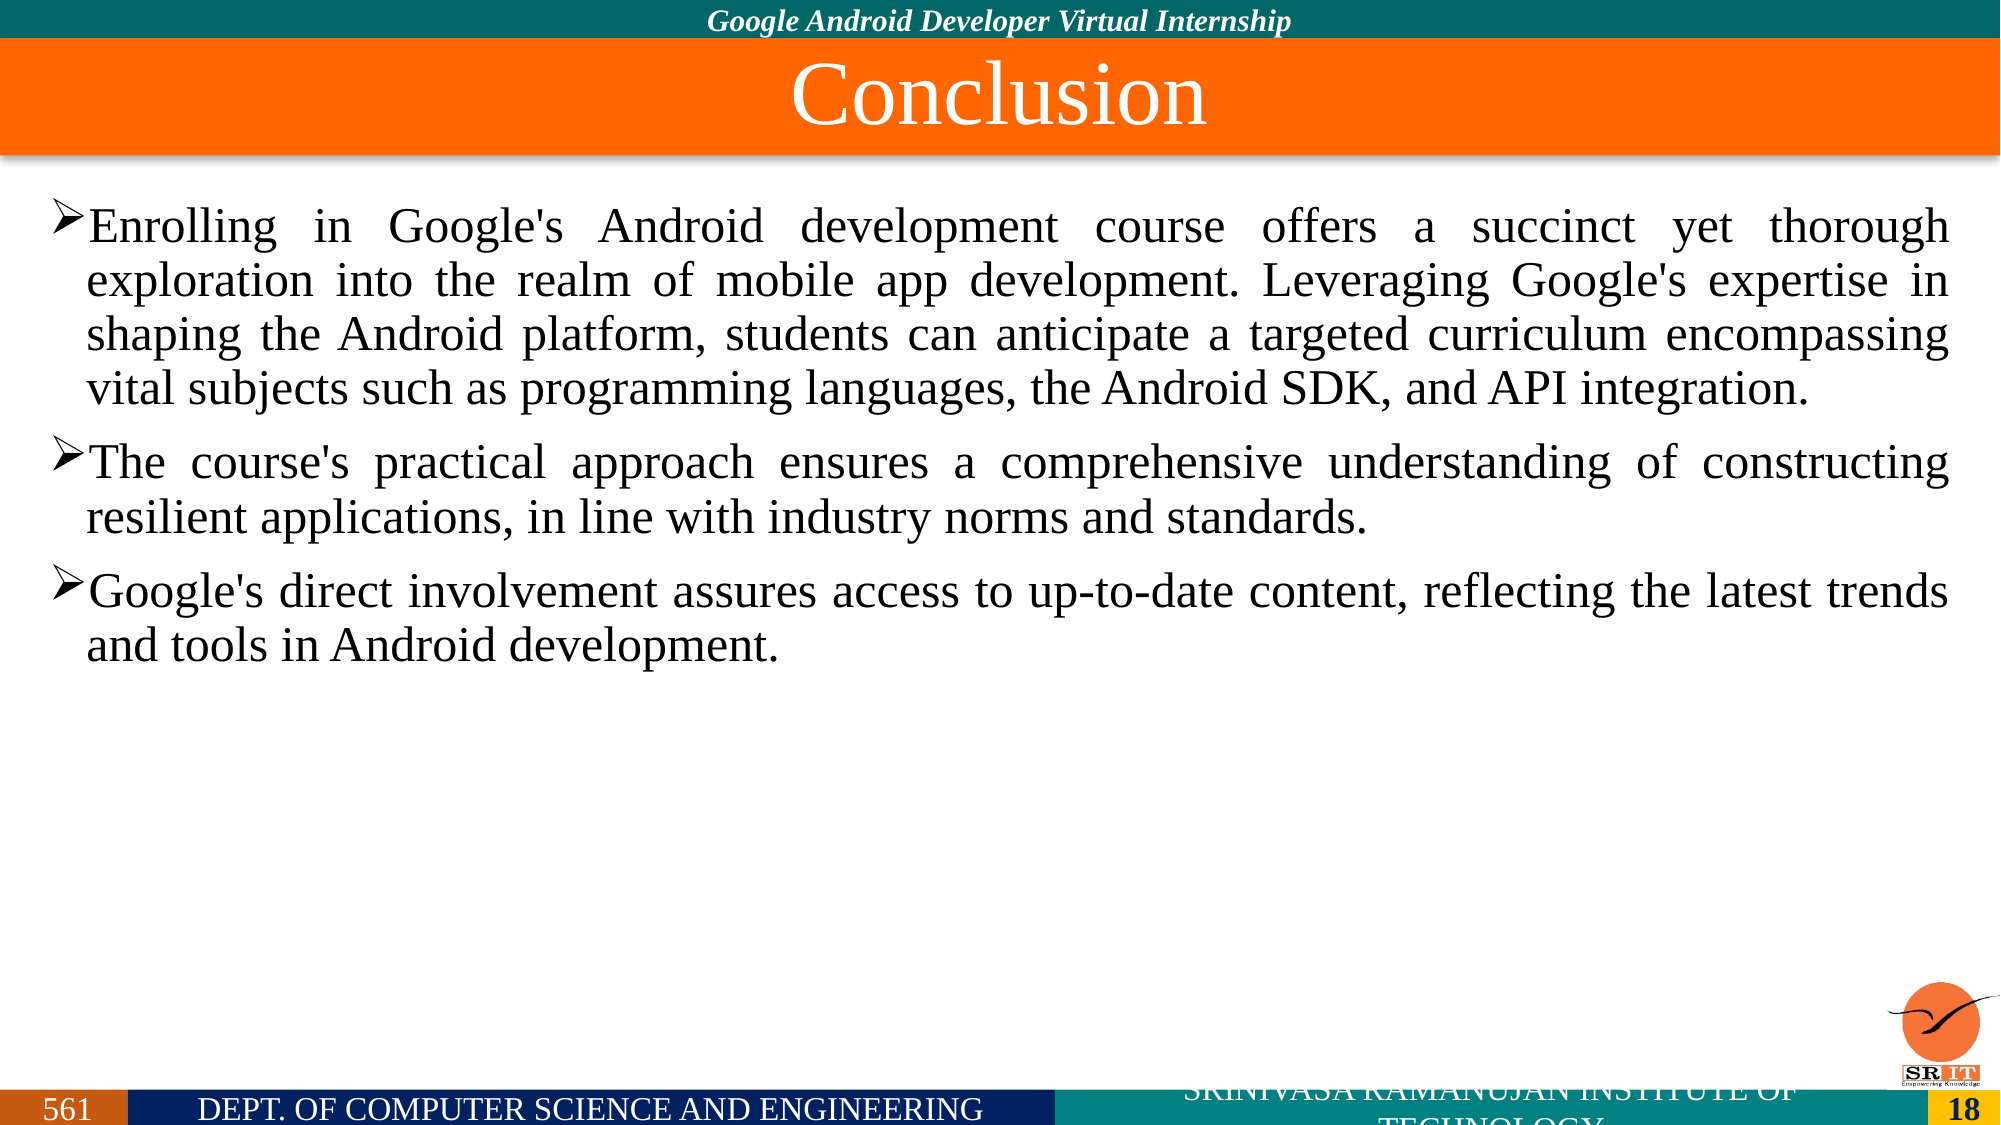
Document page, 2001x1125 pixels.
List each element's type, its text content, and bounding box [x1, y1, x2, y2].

list Enrolling in Google's Android development course offers a succinct yet thorough exploration into the realm of mobile app development. Leveraging Google's expertise in shaping the Android platform, students can anticipate a targeted curriculum encompassing vital subjects such as programming languages, the Android SDK, and API integration. The course's practical approach ensures a comprehensive understanding of constructing resilient applications, in line with industry norms and standards. Google's direct involvement assures access to up-to-date content, reflecting the latest trends and tools in Android development. [33, 191, 1967, 1077]
title Conclusion [0, 38, 2000, 156]
picture [1887, 977, 2000, 1090]
